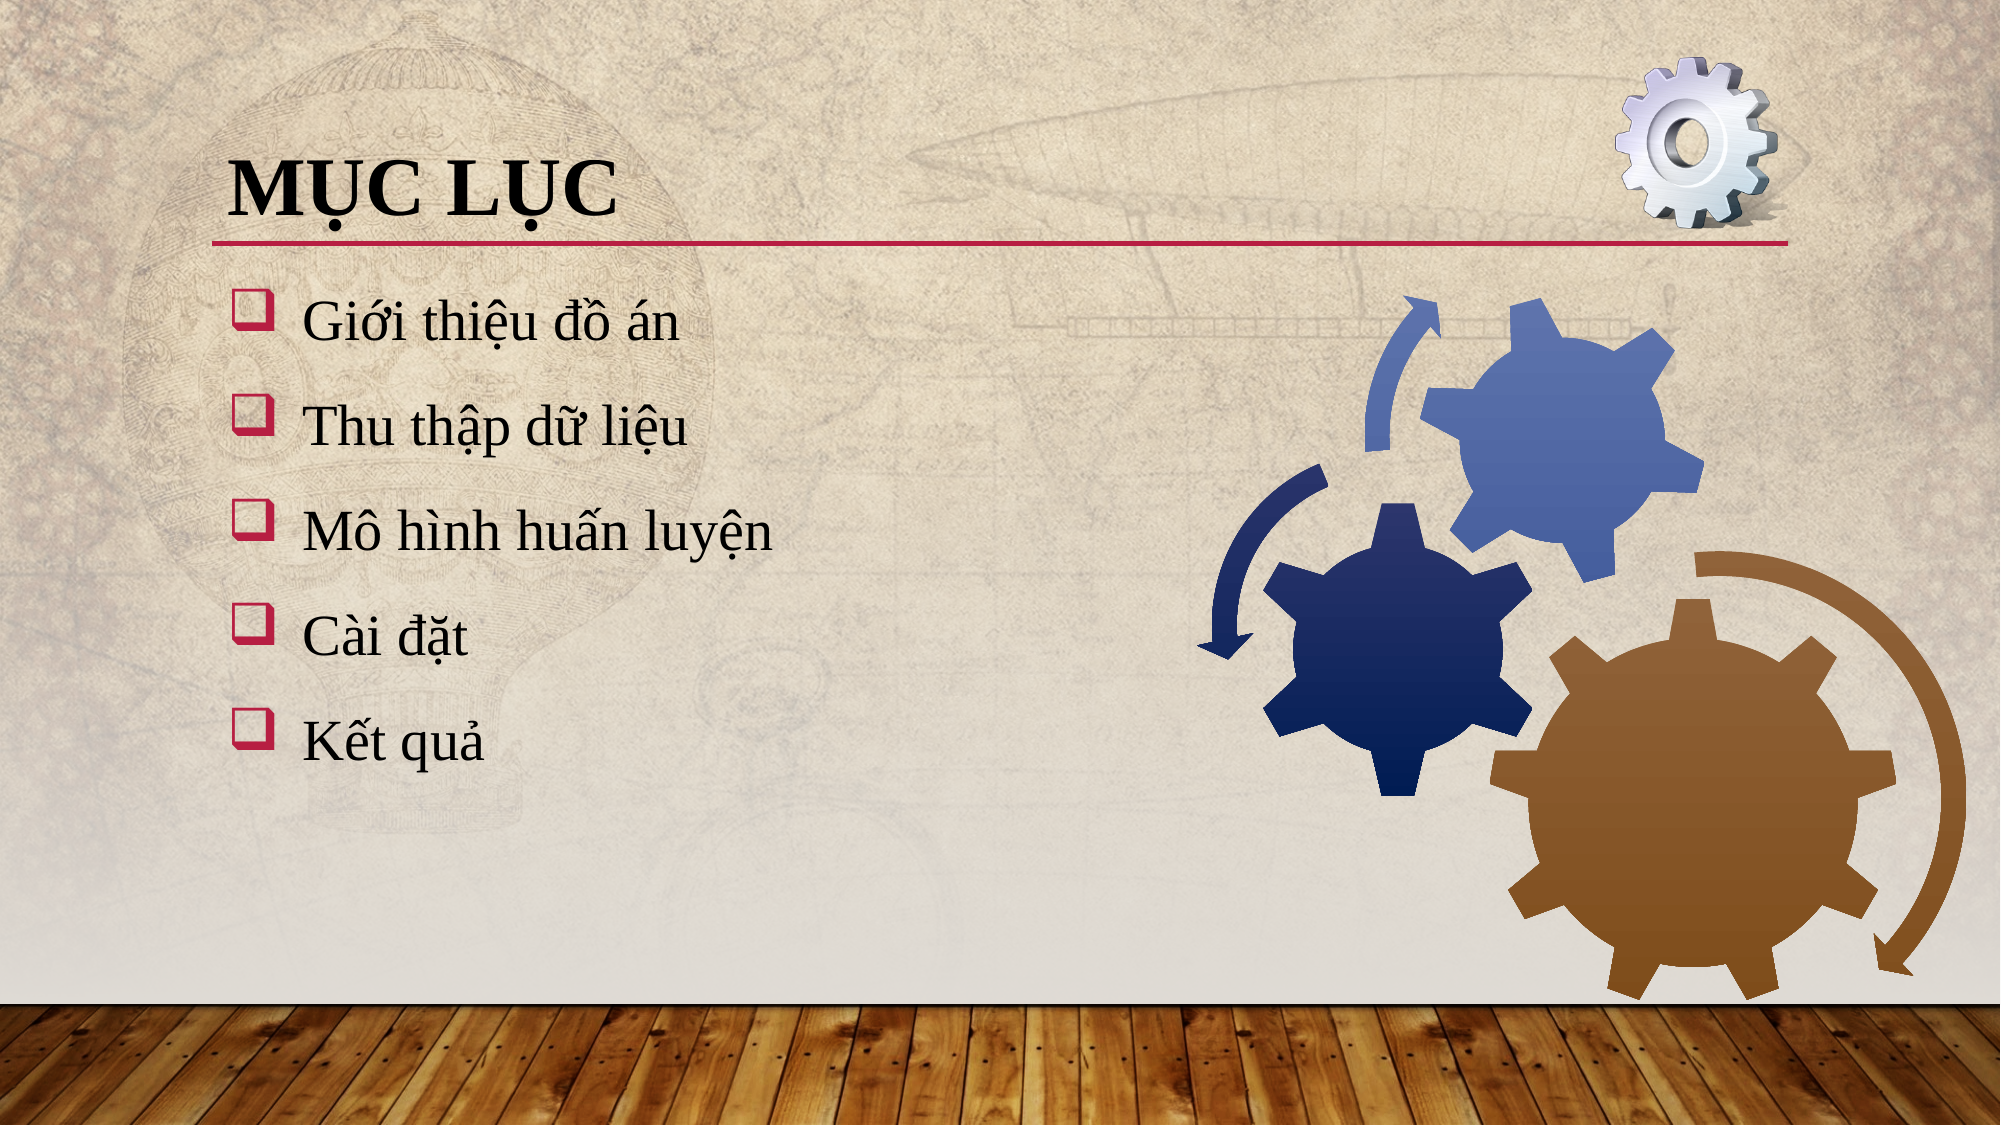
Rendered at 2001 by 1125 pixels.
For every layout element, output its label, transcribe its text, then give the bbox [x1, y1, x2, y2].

picture [0, 1004, 2000, 1125]
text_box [1049, 260, 2000, 1009]
title Mục lục [212, 115, 1788, 261]
list Giới thiệu đồ án Thu thập dữ liệu Mô hình huấn luyện Cài đặt Kết quả [212, 261, 1049, 897]
picture [1615, 56, 1788, 230]
